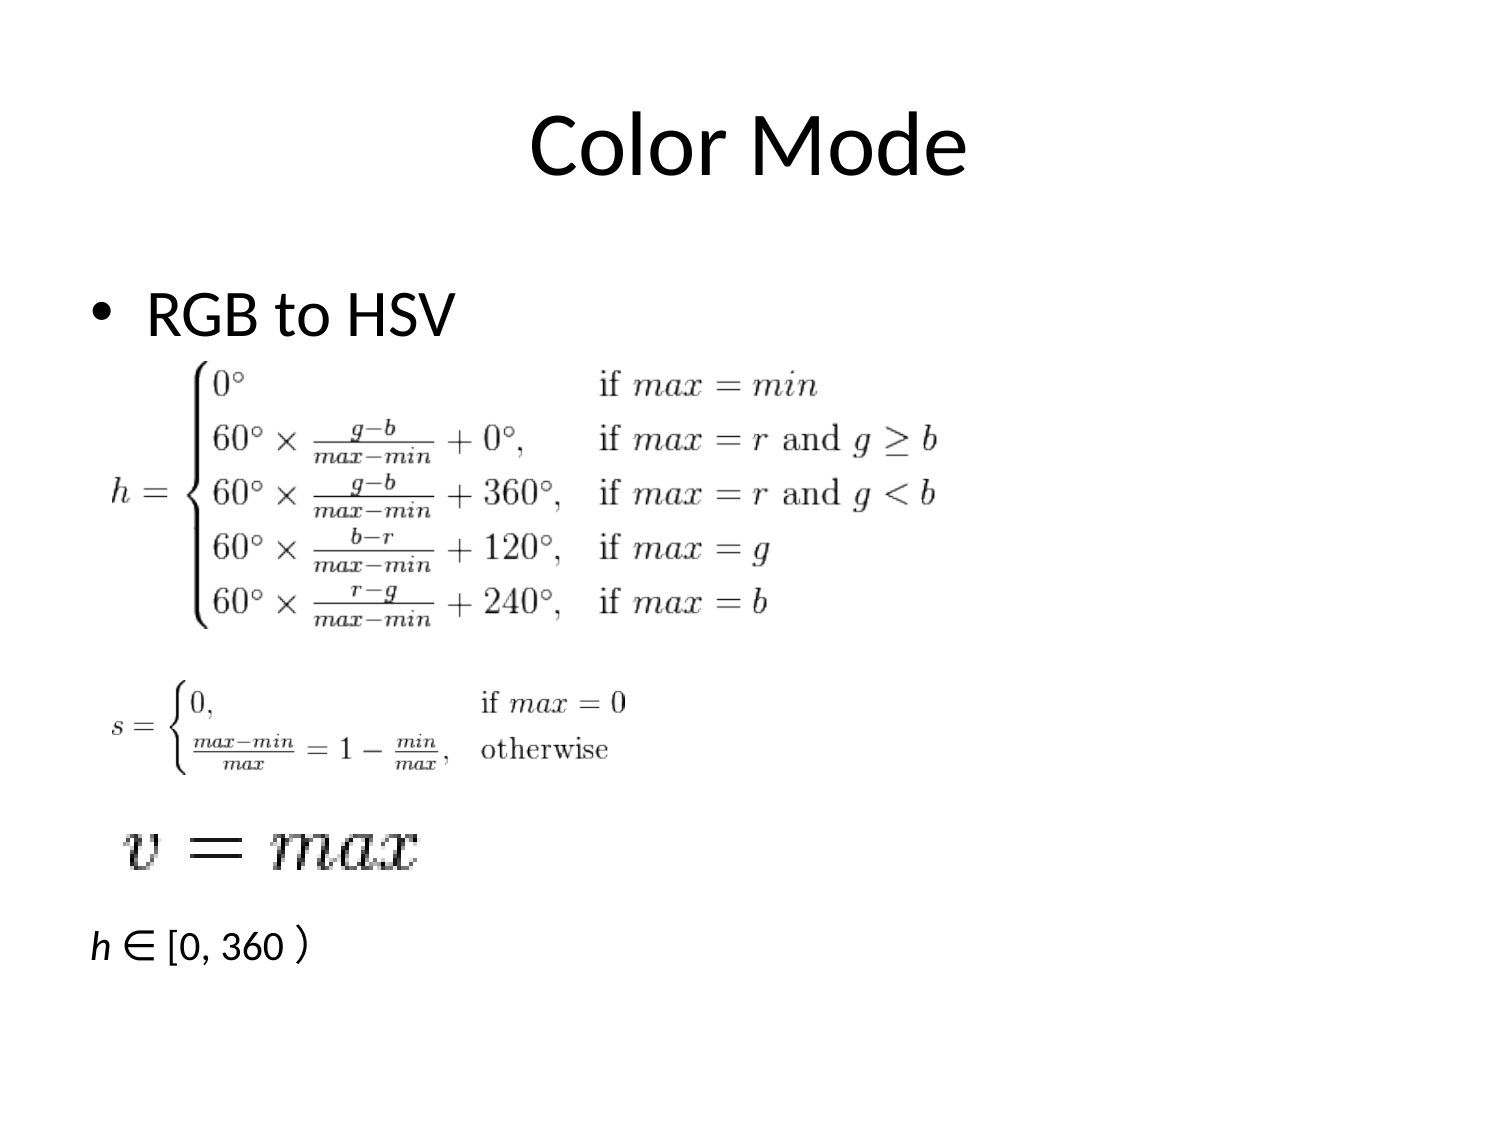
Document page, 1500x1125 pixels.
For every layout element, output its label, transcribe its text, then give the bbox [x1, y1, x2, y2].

title Color Mode [75, 45, 1425, 233]
picture [111, 680, 625, 775]
picture [111, 361, 940, 629]
picture [123, 833, 421, 871]
list RGB to HSV h ∈ [0, 360） [75, 262, 1425, 1005]
